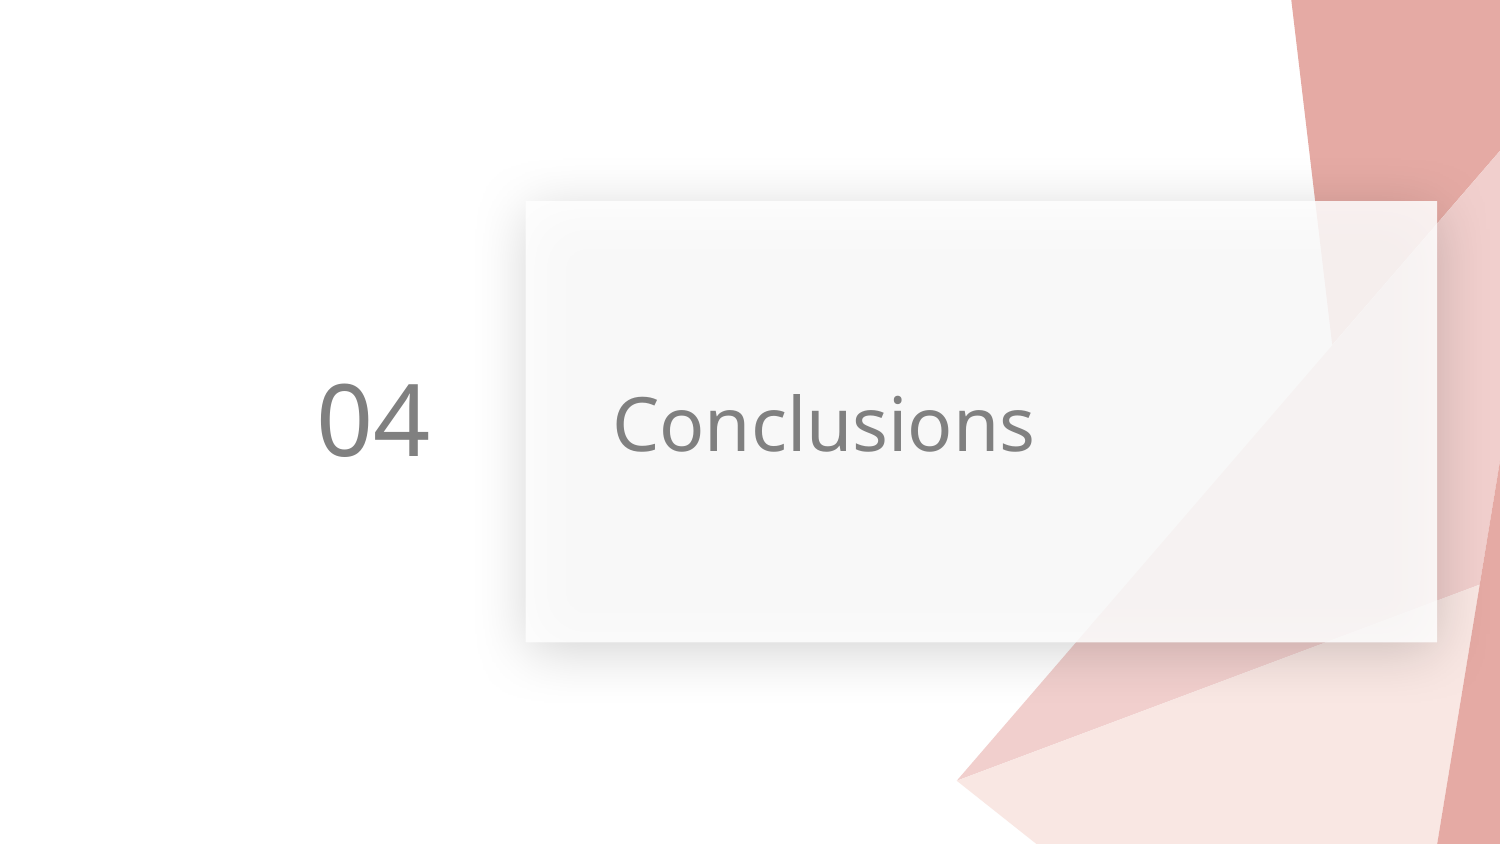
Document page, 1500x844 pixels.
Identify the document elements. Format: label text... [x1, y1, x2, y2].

text_box 04 [302, 348, 450, 484]
text_box Conclusions [597, 368, 956, 474]
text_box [956, 0, 1500, 844]
text_box [524, 200, 956, 643]
